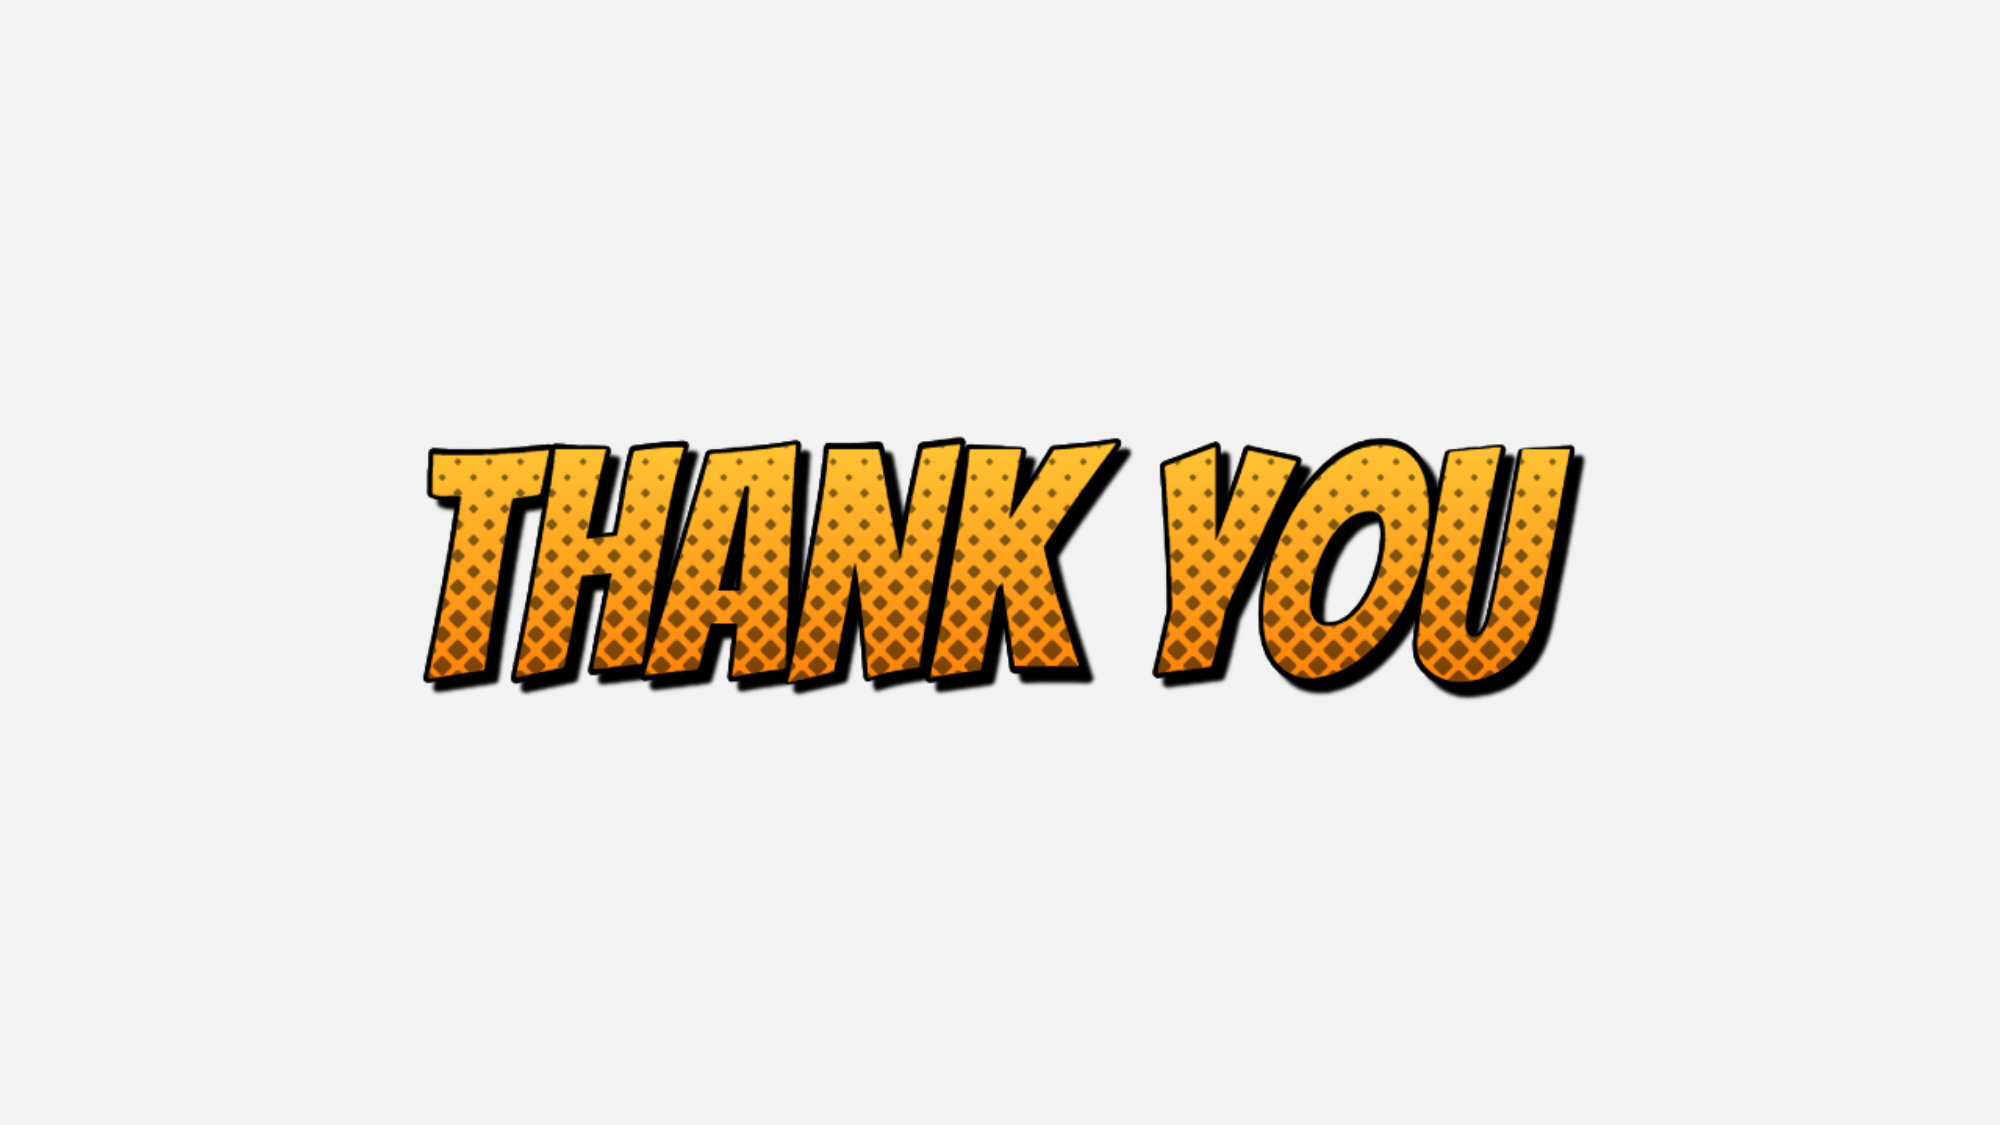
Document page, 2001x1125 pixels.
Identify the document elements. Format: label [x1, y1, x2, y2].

picture [344, 371, 1656, 754]
